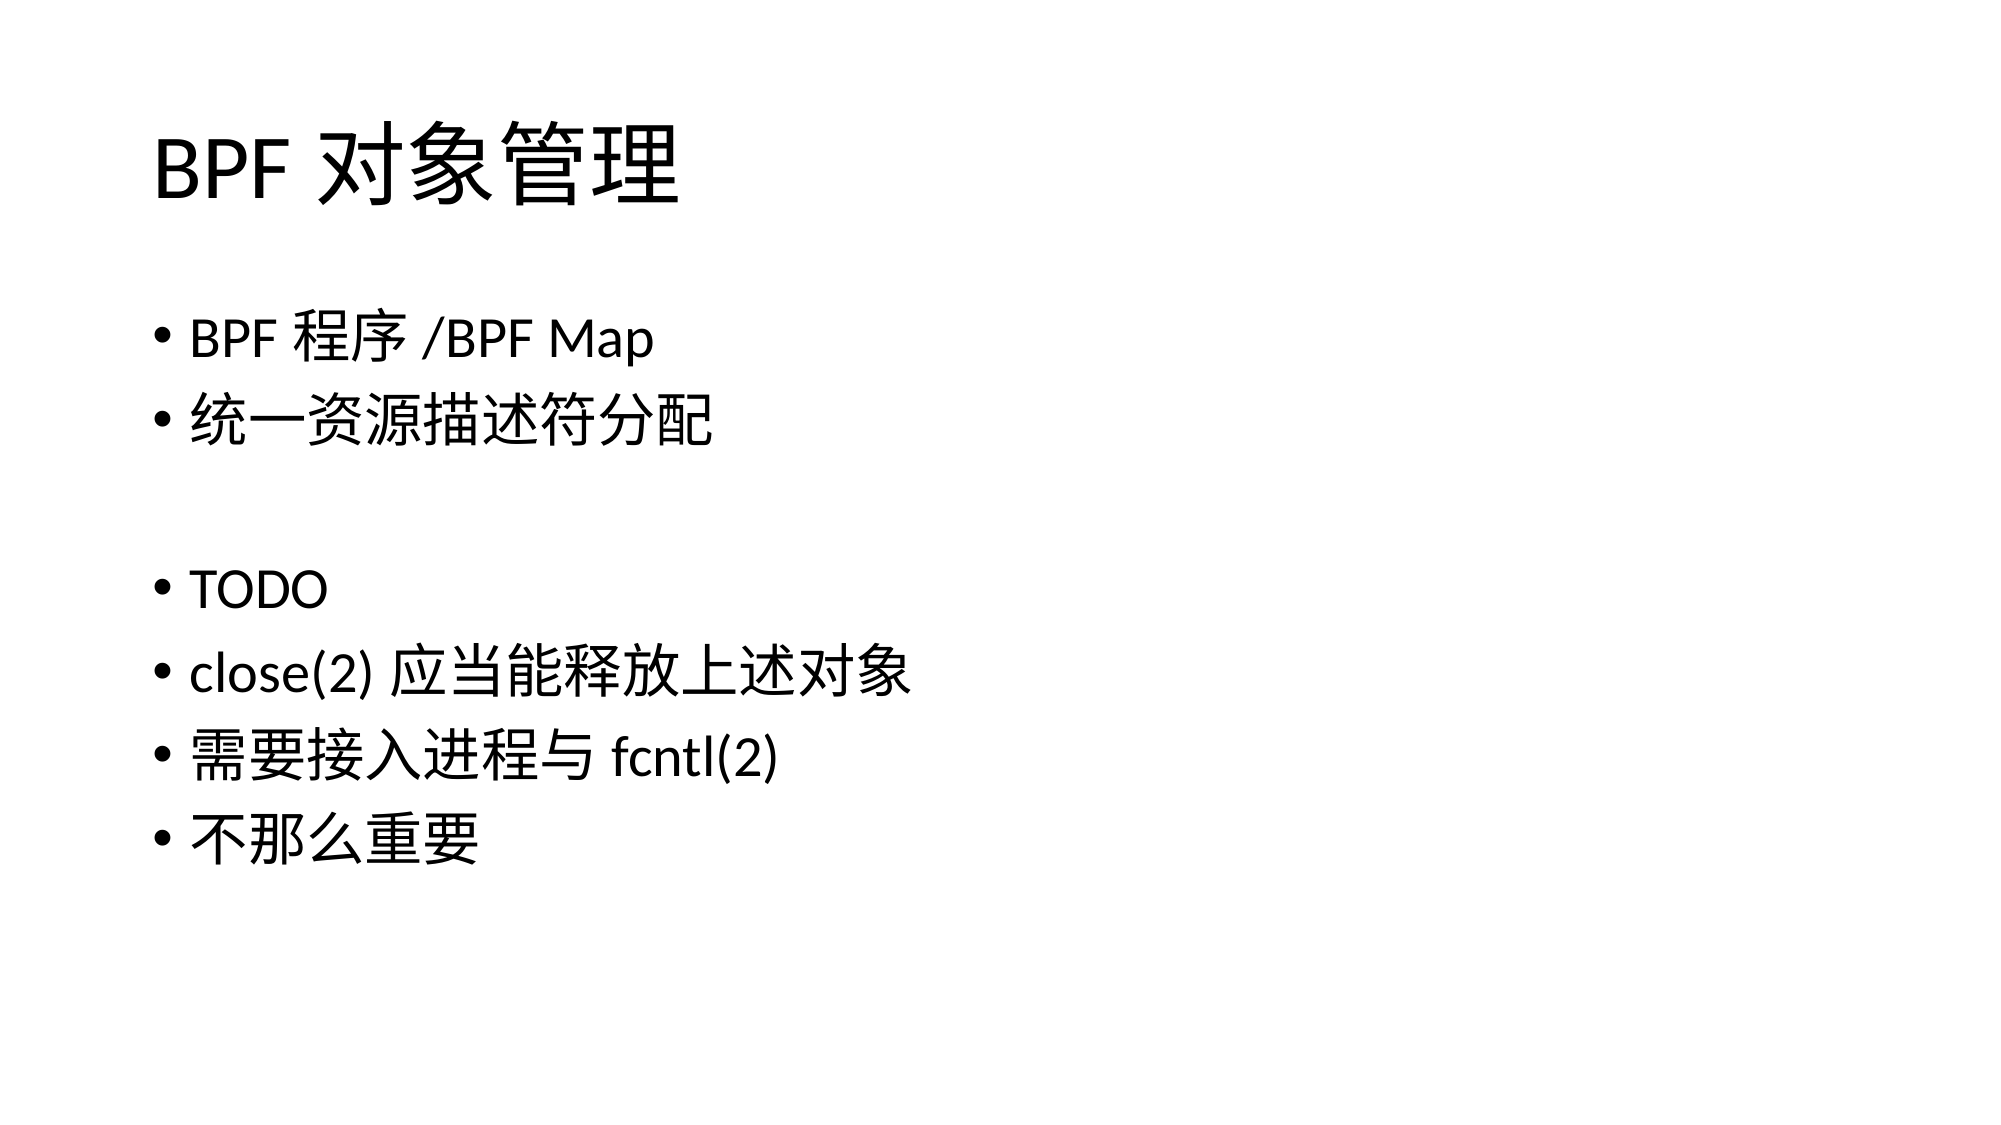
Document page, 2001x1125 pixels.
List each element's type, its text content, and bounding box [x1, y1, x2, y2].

title BPF对象管理 [137, 59, 1863, 278]
list BPF程序/BPF Map 统一资源描述符分配 TODO close(2)应当能释放上述对象 需要接入进程与fcntl(2) 不那么重要 [137, 299, 1863, 1014]
